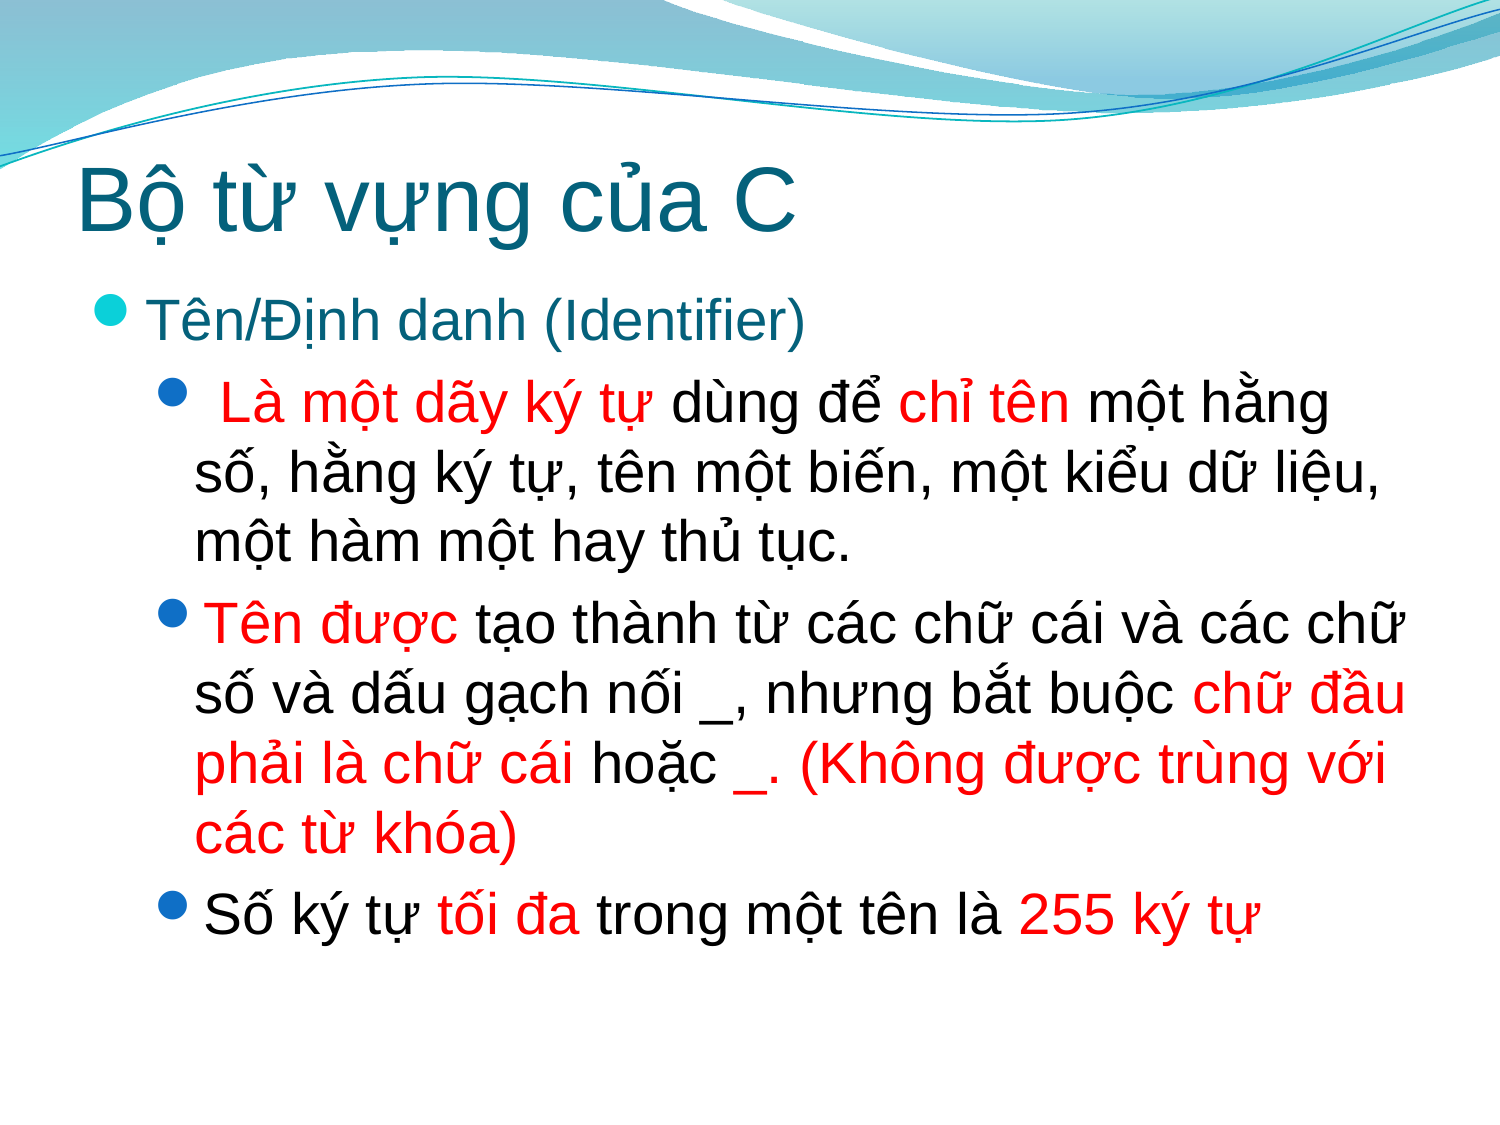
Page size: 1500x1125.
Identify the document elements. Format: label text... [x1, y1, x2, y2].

title Bộ từ vựng của C [75, 62, 1425, 250]
list Tên/Định danh (Identifier) Là một dãy ký tự dùng để chỉ tên một hằng số, hằng ký tự, tên một biến, một kiểu dữ liệu, một hàm một hay thủ tục. Tên được tạo thành từ các chữ cái và các chữ số và dấu gạch nối _, nhưng bắt buộc chữ đầu phải là chữ cái hoặc _. (Không được trùng với các từ khóa) Số ký tự tối đa trong một tên là 255 ký tự [75, 275, 1425, 1038]
